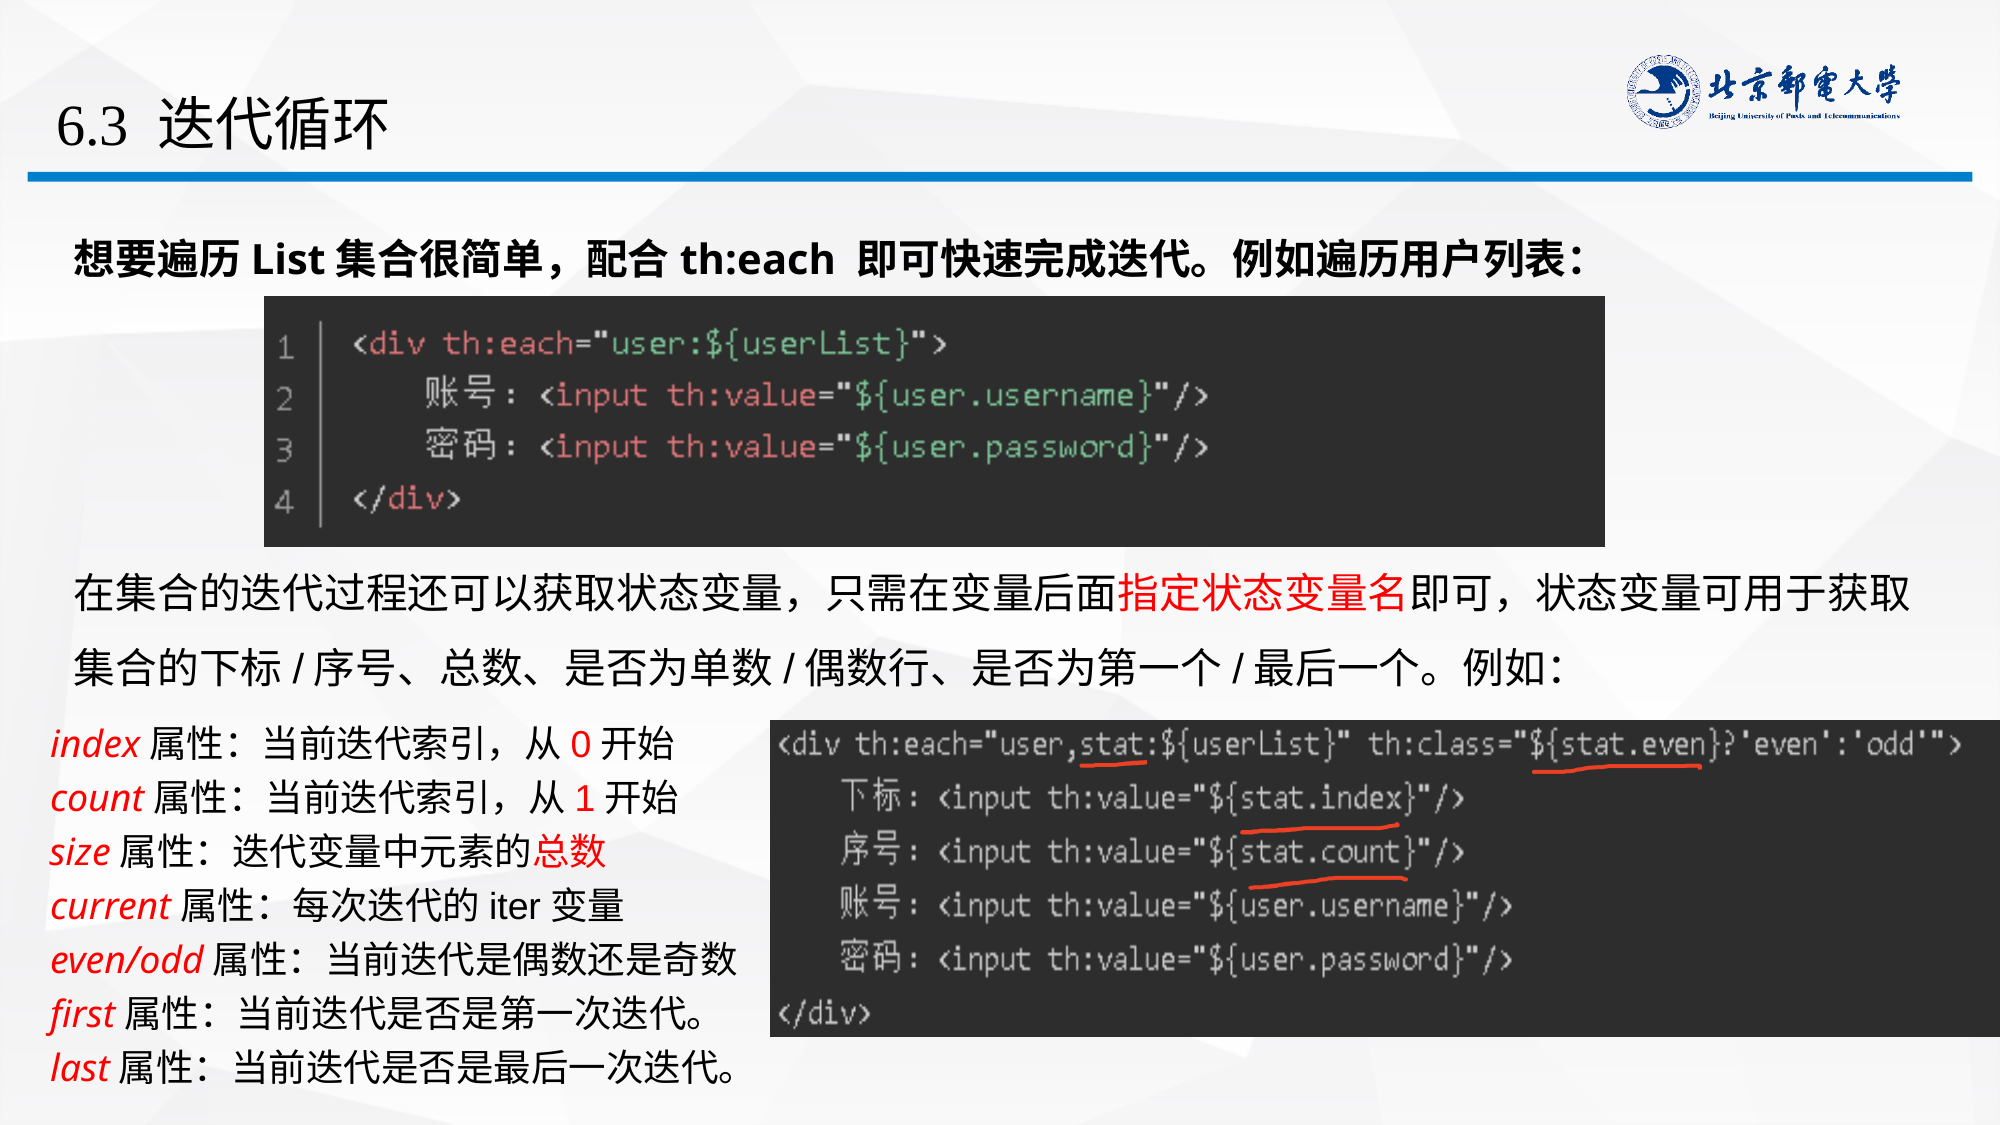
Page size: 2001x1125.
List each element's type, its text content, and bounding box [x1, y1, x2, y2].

picture [0, 0, 2000, 1125]
title 6.3 迭代循环 [41, 52, 1188, 200]
text_box 想要遍历List集合很简单，配合th:each 即可快速完成迭代。例如遍历用户列表： 在集合的迭代过程还可以获取状态变量，只需在变量后面指定状态变量名即可，状态变量可用于获取集合的下标/序号、总数、是否为单数/偶数行、是否为第一个/最后一个。例如： [40, 200, 1967, 699]
text_box index属性：当前迭代索引，从0开始 count属性：当前迭代索引，从1开始 size属性：迭代变量中元素的总数 current属性：每次迭代的iter变量 even/odd属性：当前迭代是偶数还是奇数 first属性：当前迭代是否是第一次迭代。 last属性：当前迭代是否是最后一次迭代。 [14, 703, 830, 1097]
